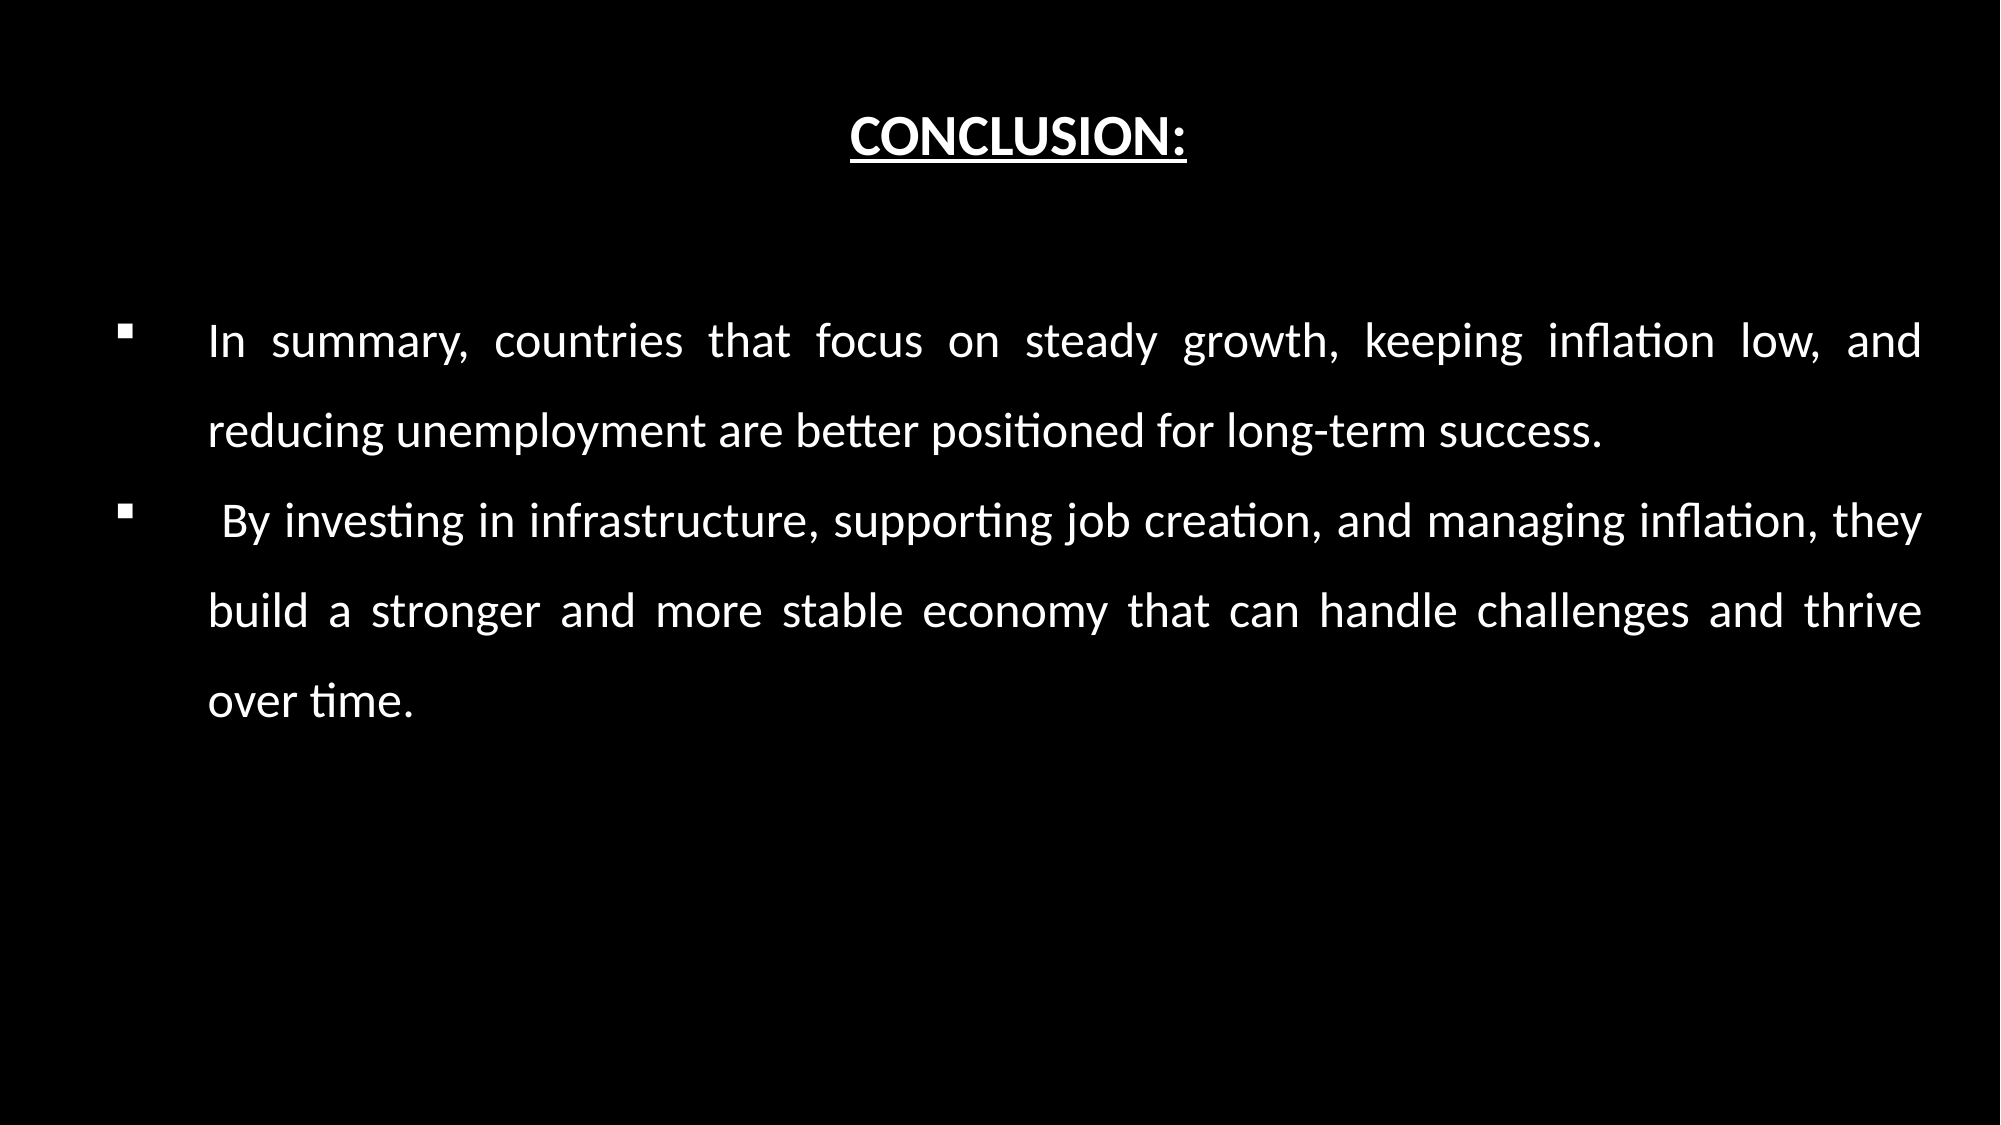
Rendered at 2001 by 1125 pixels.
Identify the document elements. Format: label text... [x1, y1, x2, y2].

text_box CONCLUSION: In summary, countries that focus on steady growth, keeping inflation low, and reducing unemployment are better positioned for long-term success. By investing in infrastructure, supporting job creation, and managing inflation, they build a stronger and more stable economy that can handle challenges and thrive over time. [99, 90, 1939, 735]
